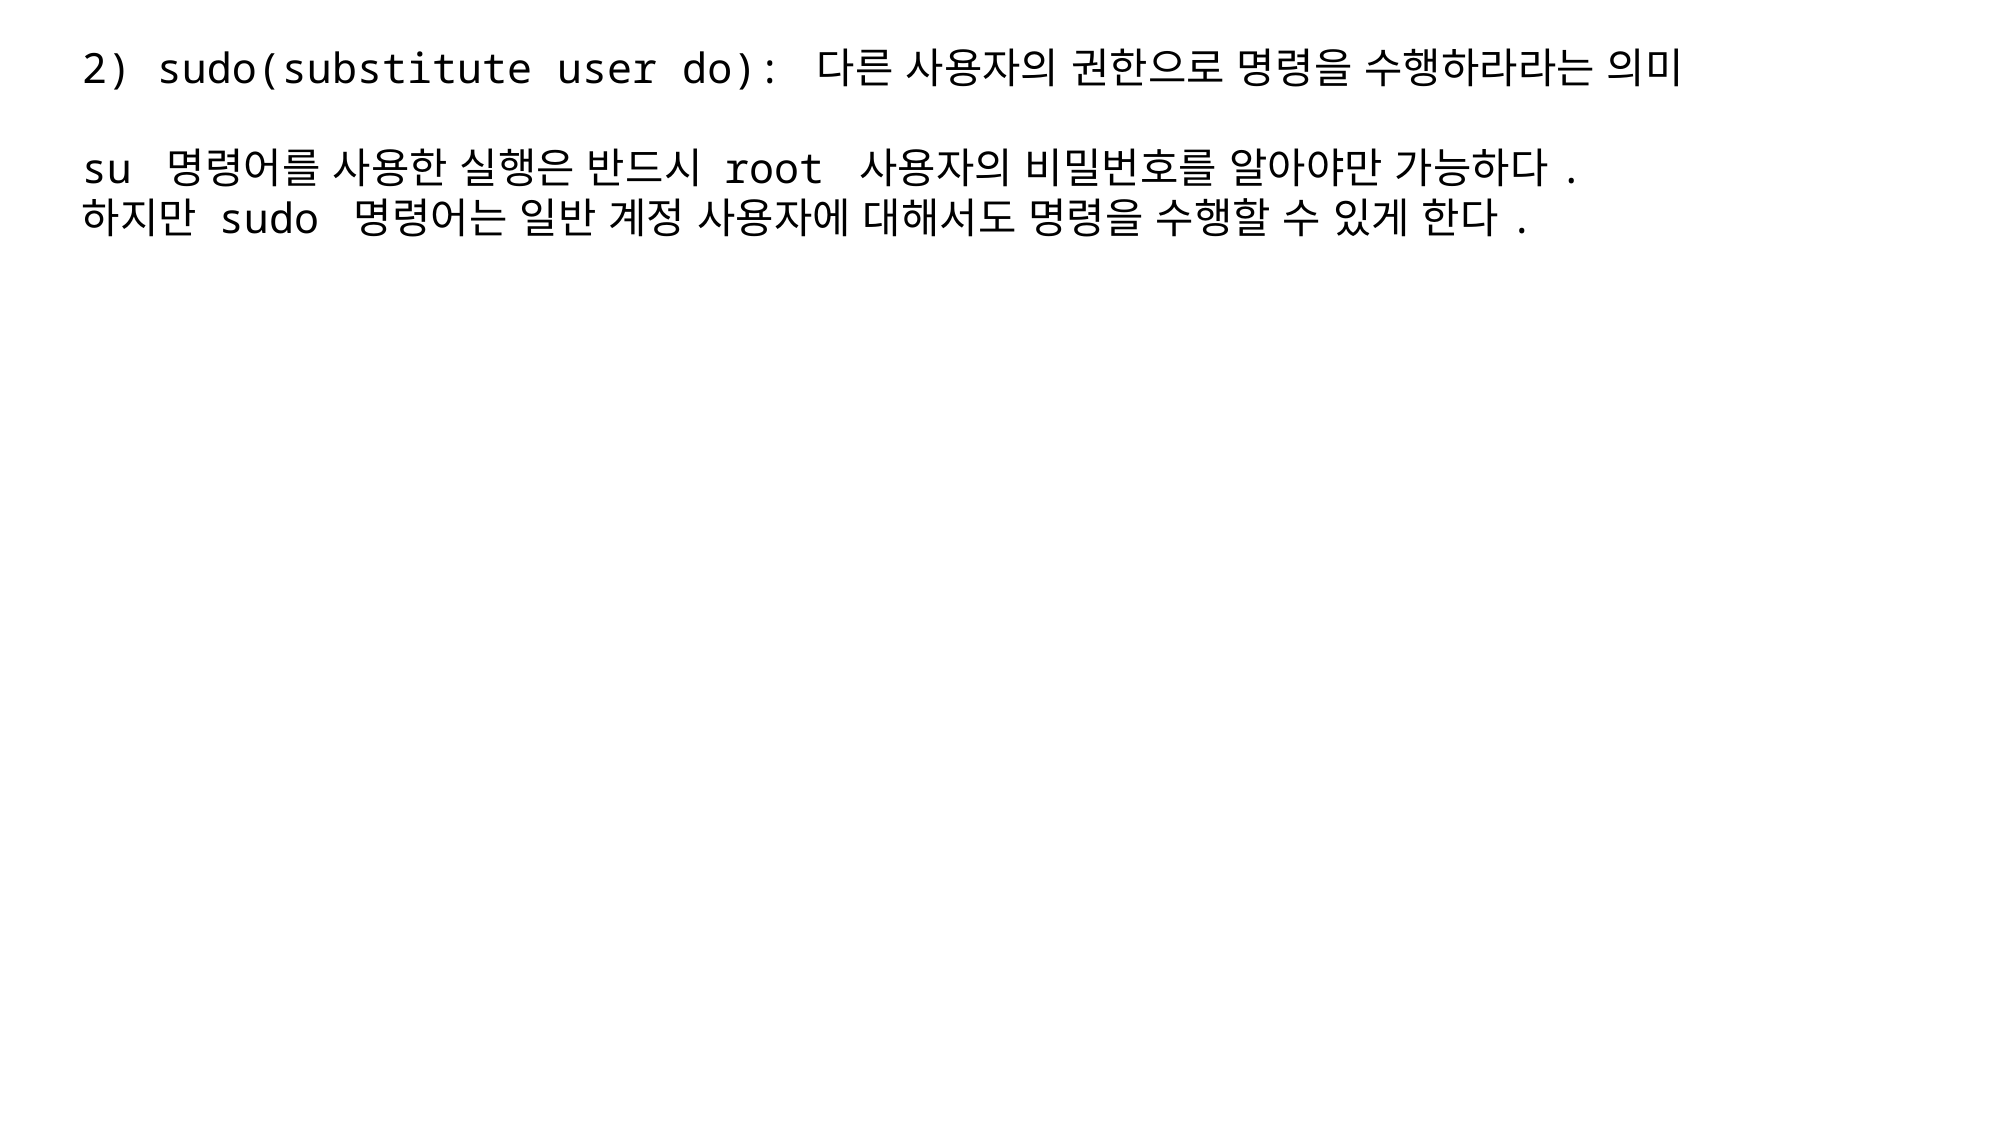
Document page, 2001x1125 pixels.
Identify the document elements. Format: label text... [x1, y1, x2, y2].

text_box 2) sudo(substitute user do): 다른 사용자의 권한으로 명령을 수행하라라는 의미 su 명령어를 사용한 실행은 반드시 root 사용자의 비밀번호를 알아야만 가능하다. 하지만 sudo 명령어는 일반 계정 사용자에 대해서도 명령을 수행할 수 있게 한다. [67, 34, 1699, 249]
